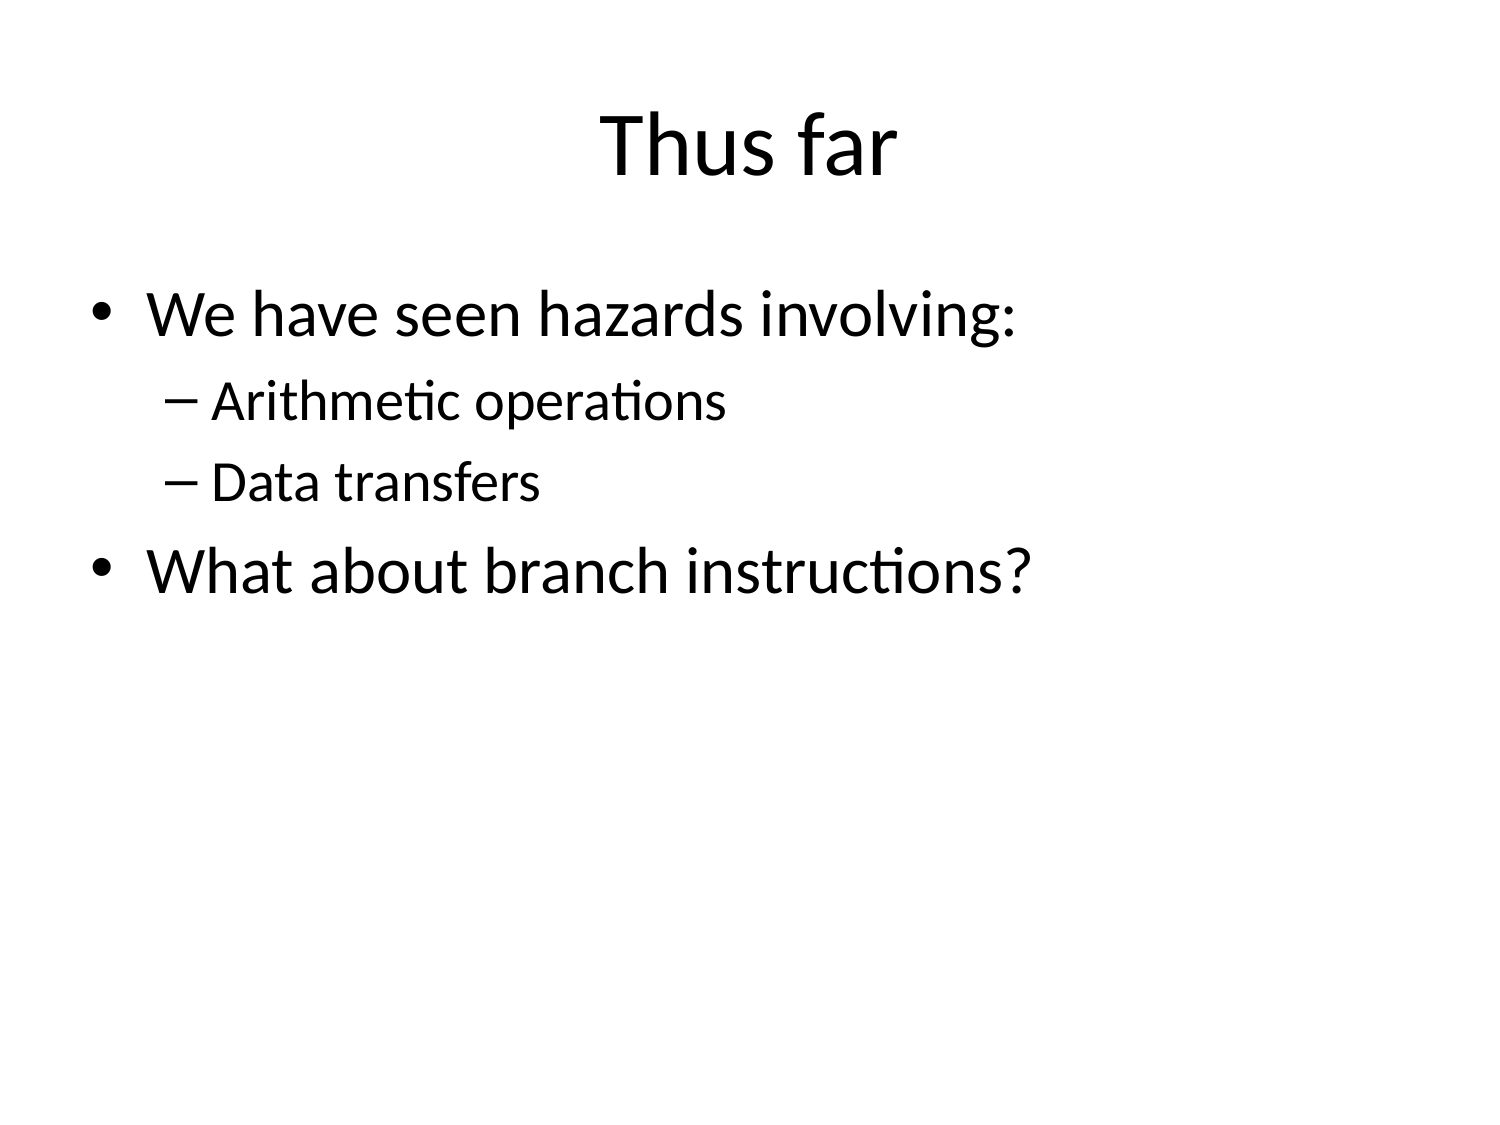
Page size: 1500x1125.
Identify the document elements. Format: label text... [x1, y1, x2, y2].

list We have seen hazards involving: Arithmetic operations Data transfers What about branch instructions? [75, 262, 1425, 1005]
title Thus far [75, 45, 1425, 233]
